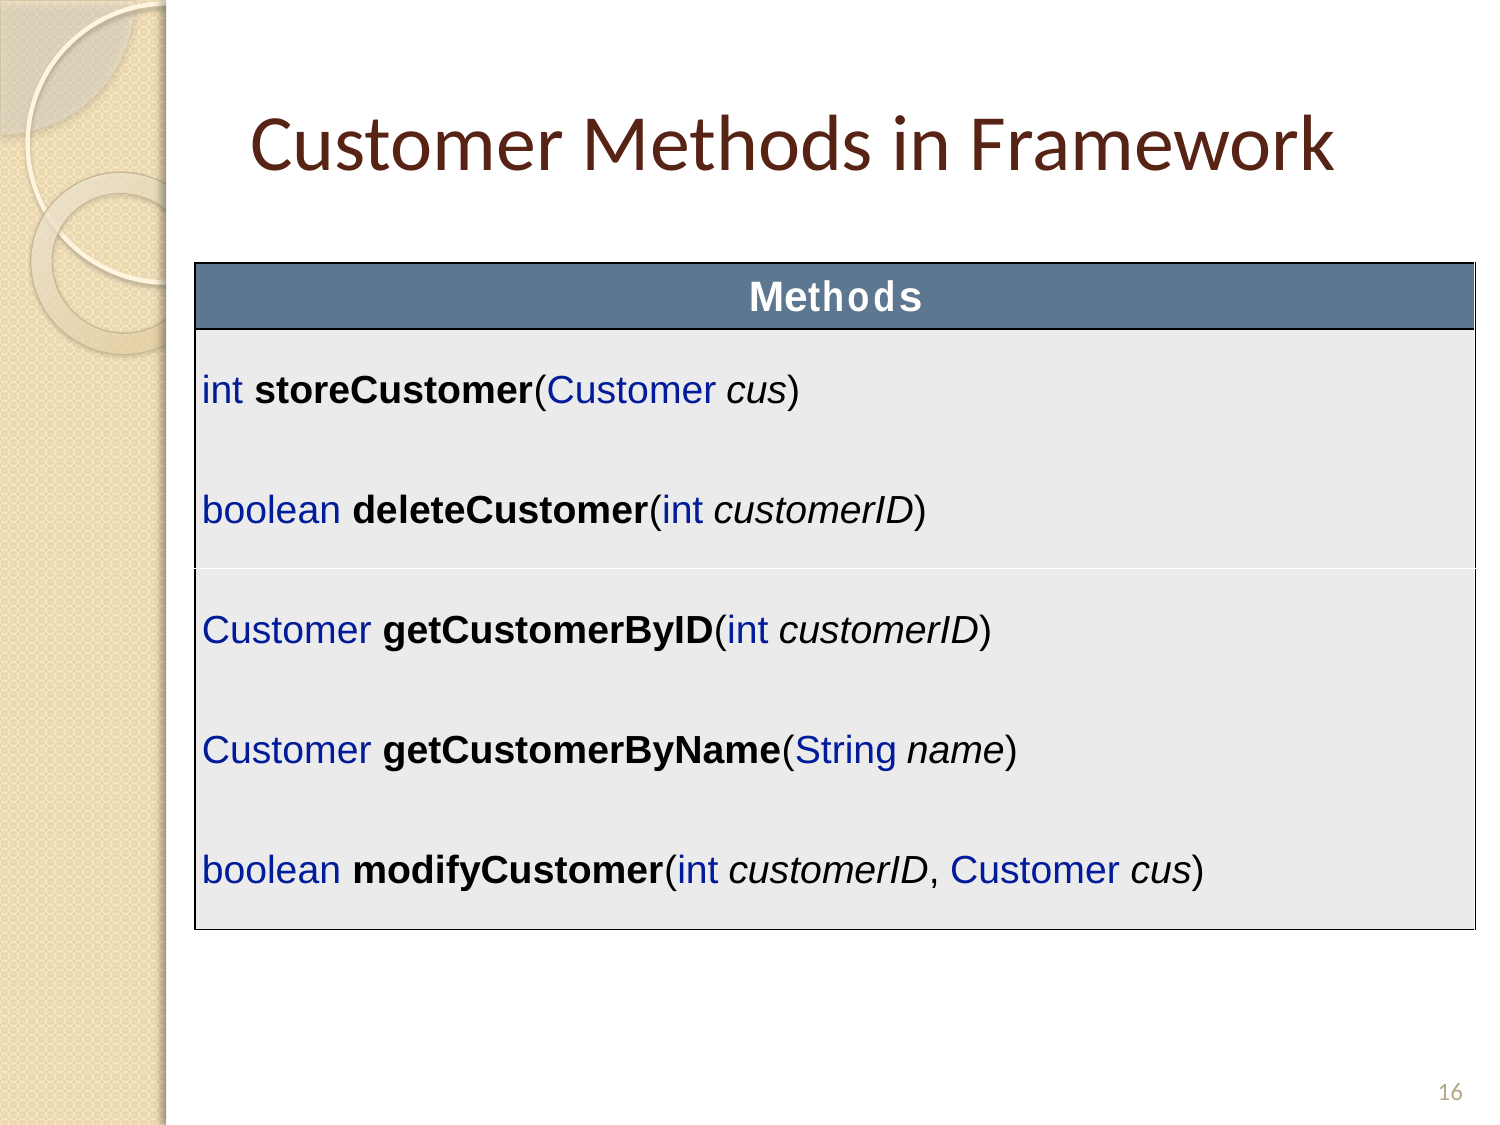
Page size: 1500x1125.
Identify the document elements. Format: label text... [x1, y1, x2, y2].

slide_number 16 [1413, 1034, 1488, 1113]
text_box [185, 262, 1499, 972]
title Customer Methods in Framework [235, 45, 1466, 233]
